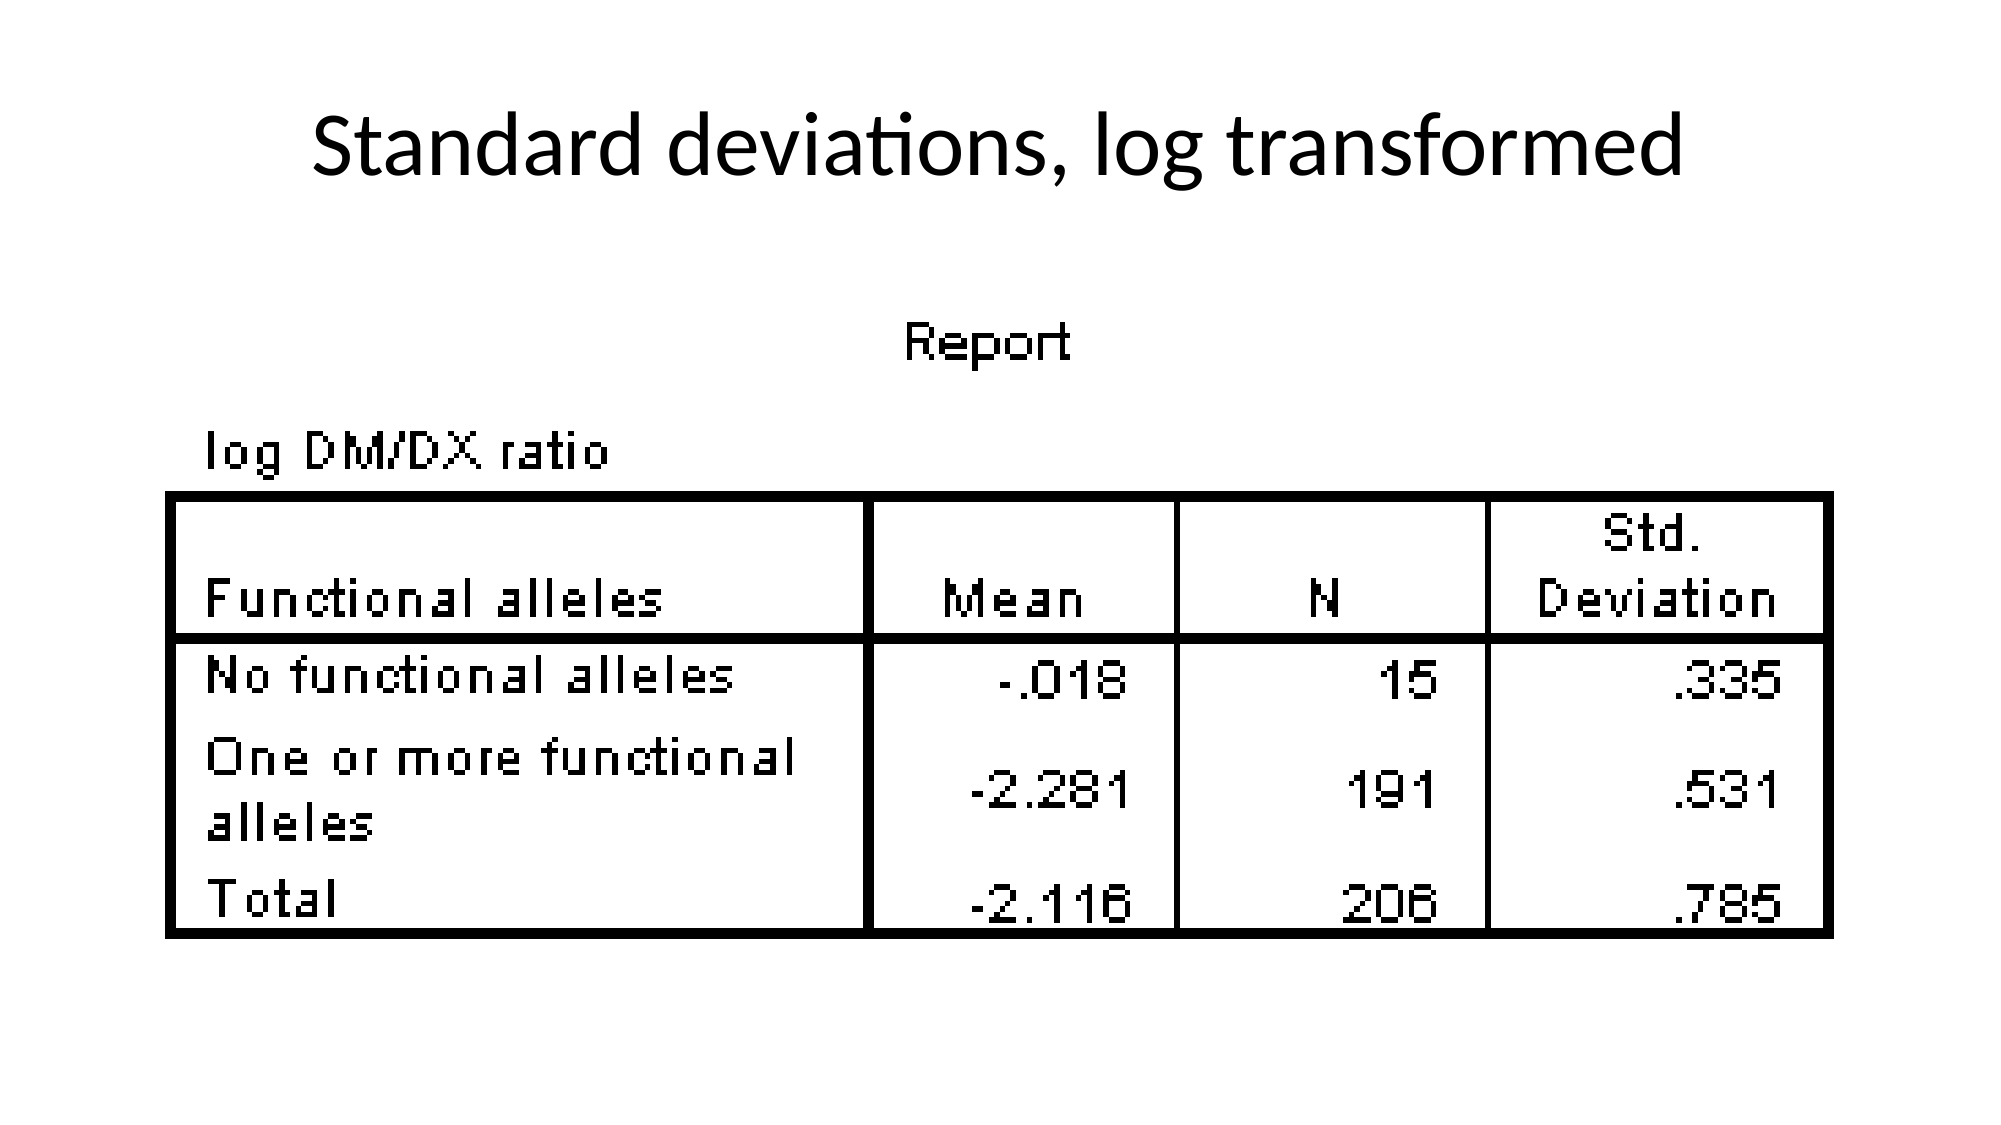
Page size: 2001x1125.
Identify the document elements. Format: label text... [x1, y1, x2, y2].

title Standard deviations, log transformed [99, 45, 1900, 233]
picture [126, 262, 1874, 1005]
